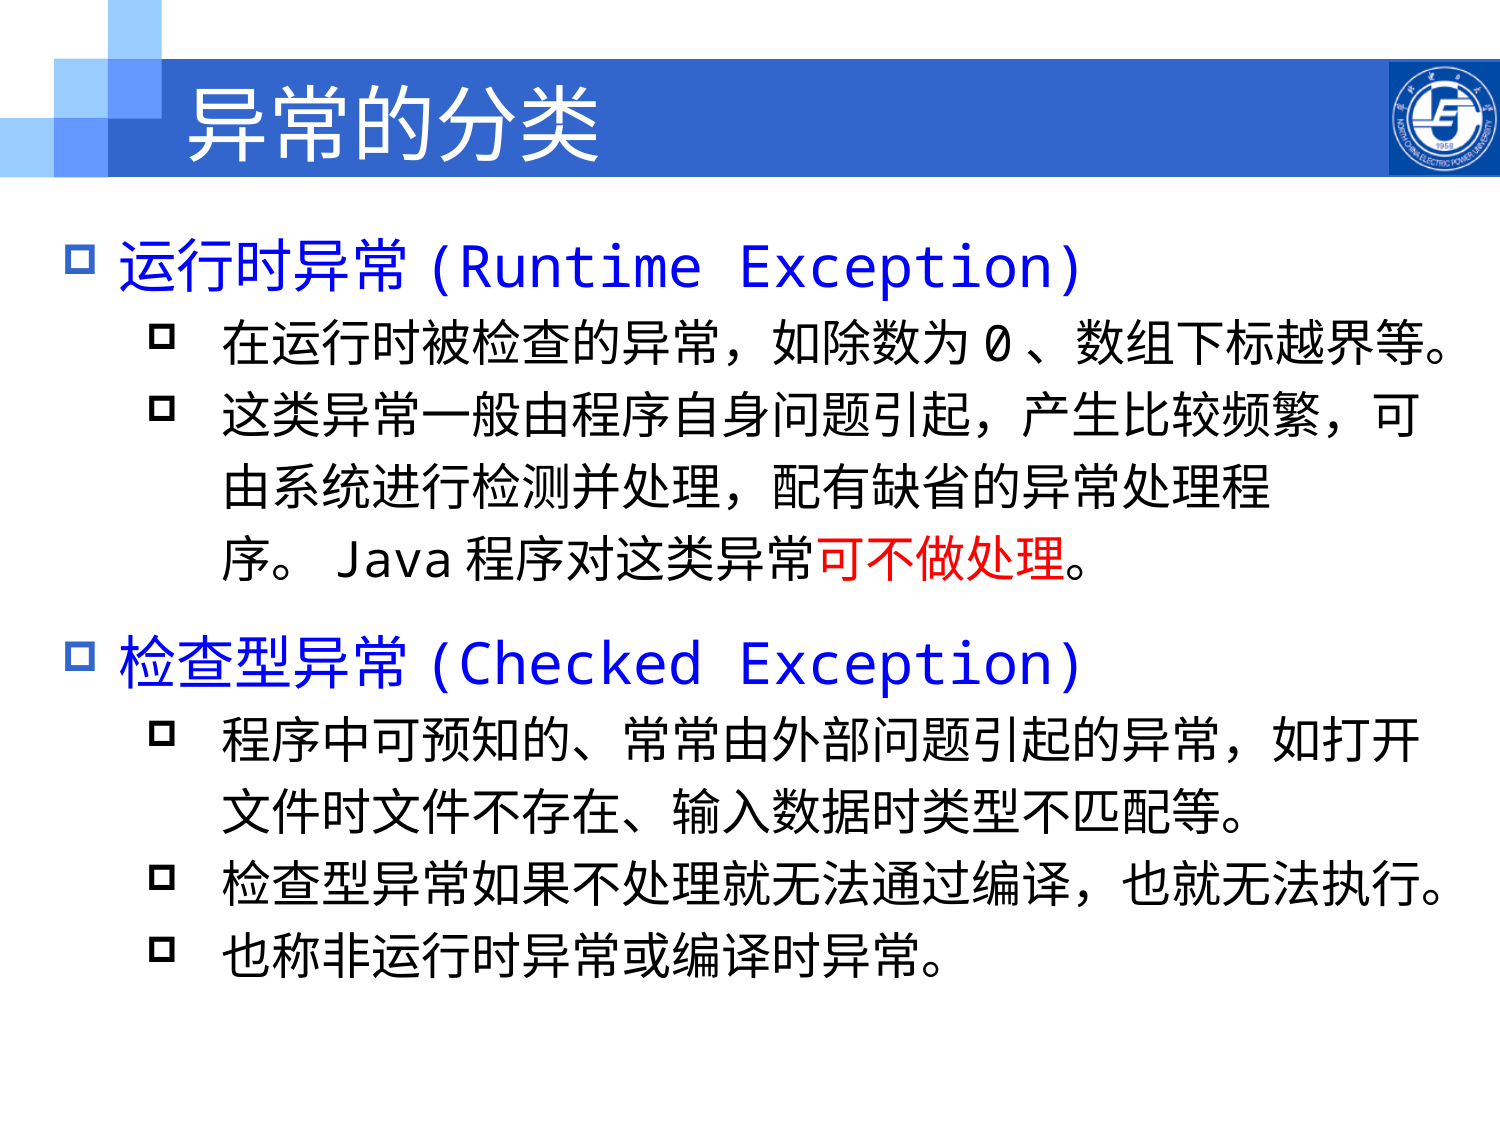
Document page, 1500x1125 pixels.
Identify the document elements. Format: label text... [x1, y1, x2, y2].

picture [1389, 62, 1500, 175]
text_box 异常的分类 [171, 54, 809, 190]
text_box 运行时异常(Runtime Exception) 在运行时被检查的异常，如除数为0、数组下标越界等。 这类异常一般由程序自身问题引起，产生比较频繁，可由系统进行检测并处理，配有缺省的异常处理程序。Java程序对这类异常可不做处理。 检查型异常(Checked Exception) 程序中可预知的、常常由外部问题引起的异常，如打开文件时文件不存在、输入数据时类型不匹配等。 检查型异常如果不处理就无法通过编译，也就无法执行。 也称非运行时异常或编译时异常。 [47, 208, 1459, 992]
